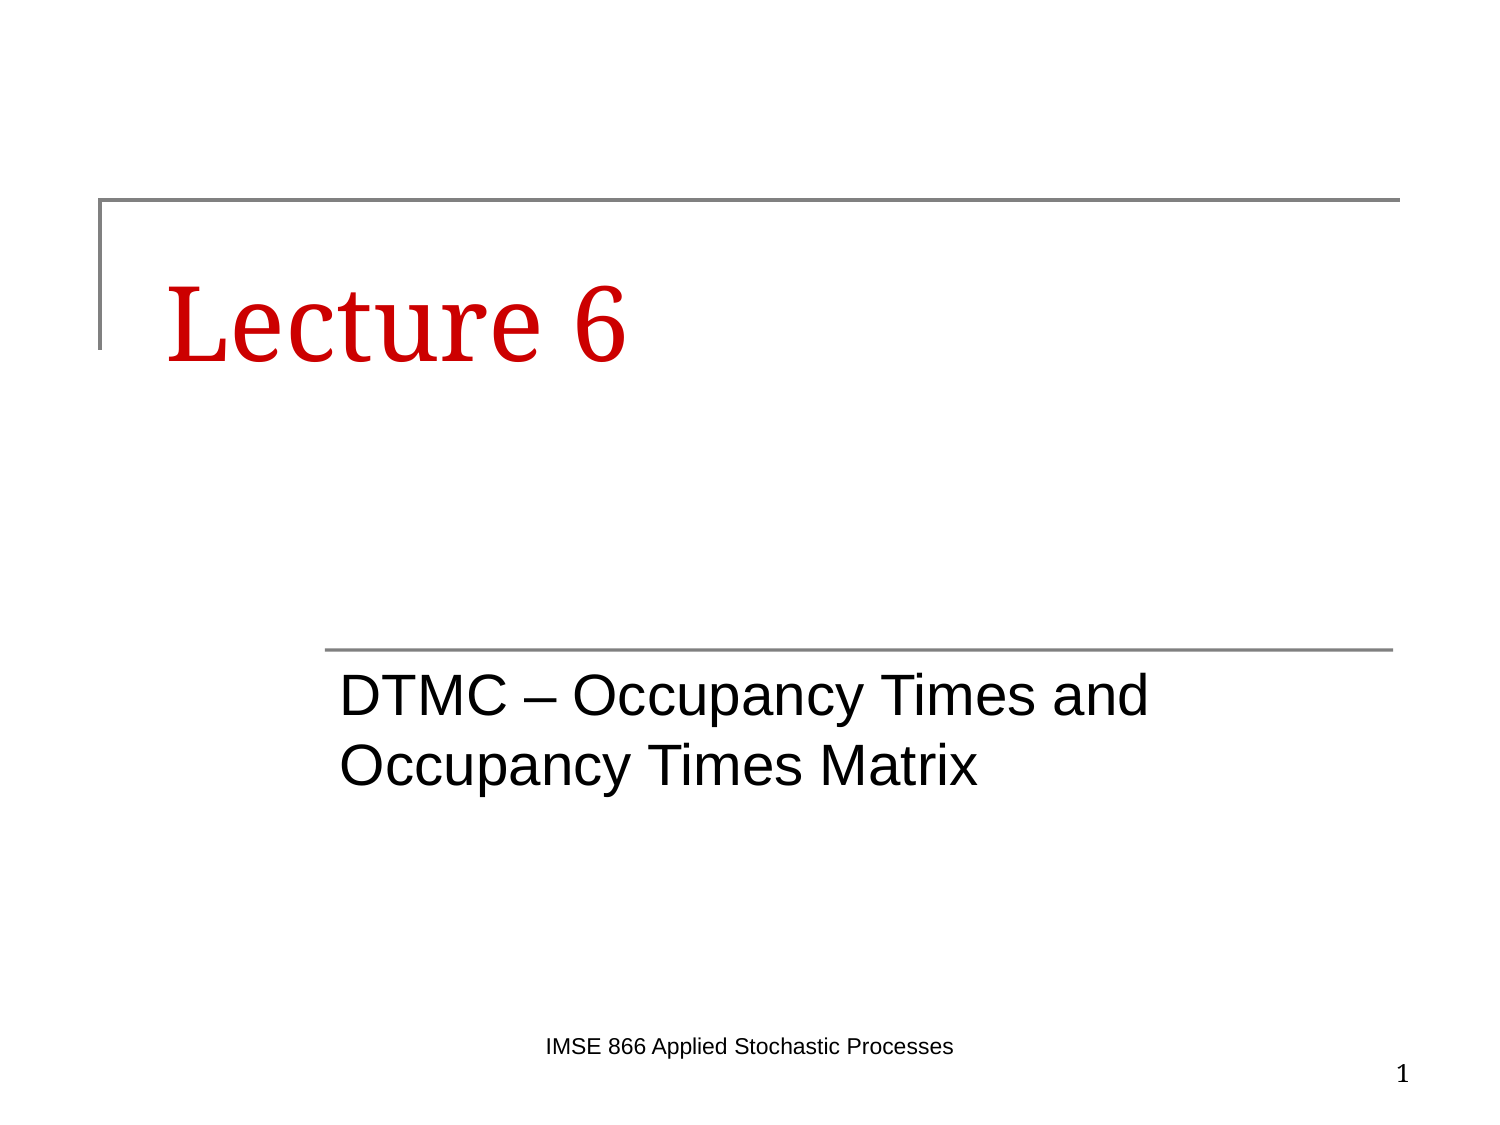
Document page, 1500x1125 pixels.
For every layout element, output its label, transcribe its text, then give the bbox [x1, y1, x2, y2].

slide_number 1 [1074, 1023, 1426, 1100]
title Lecture 6 [149, 249, 1401, 538]
subtitle DTMC – Occupancy Times and Occupancy Times Matrix [324, 649, 1401, 938]
footer IMSE 866 Applied Stochastic Processes [512, 1024, 988, 1100]
